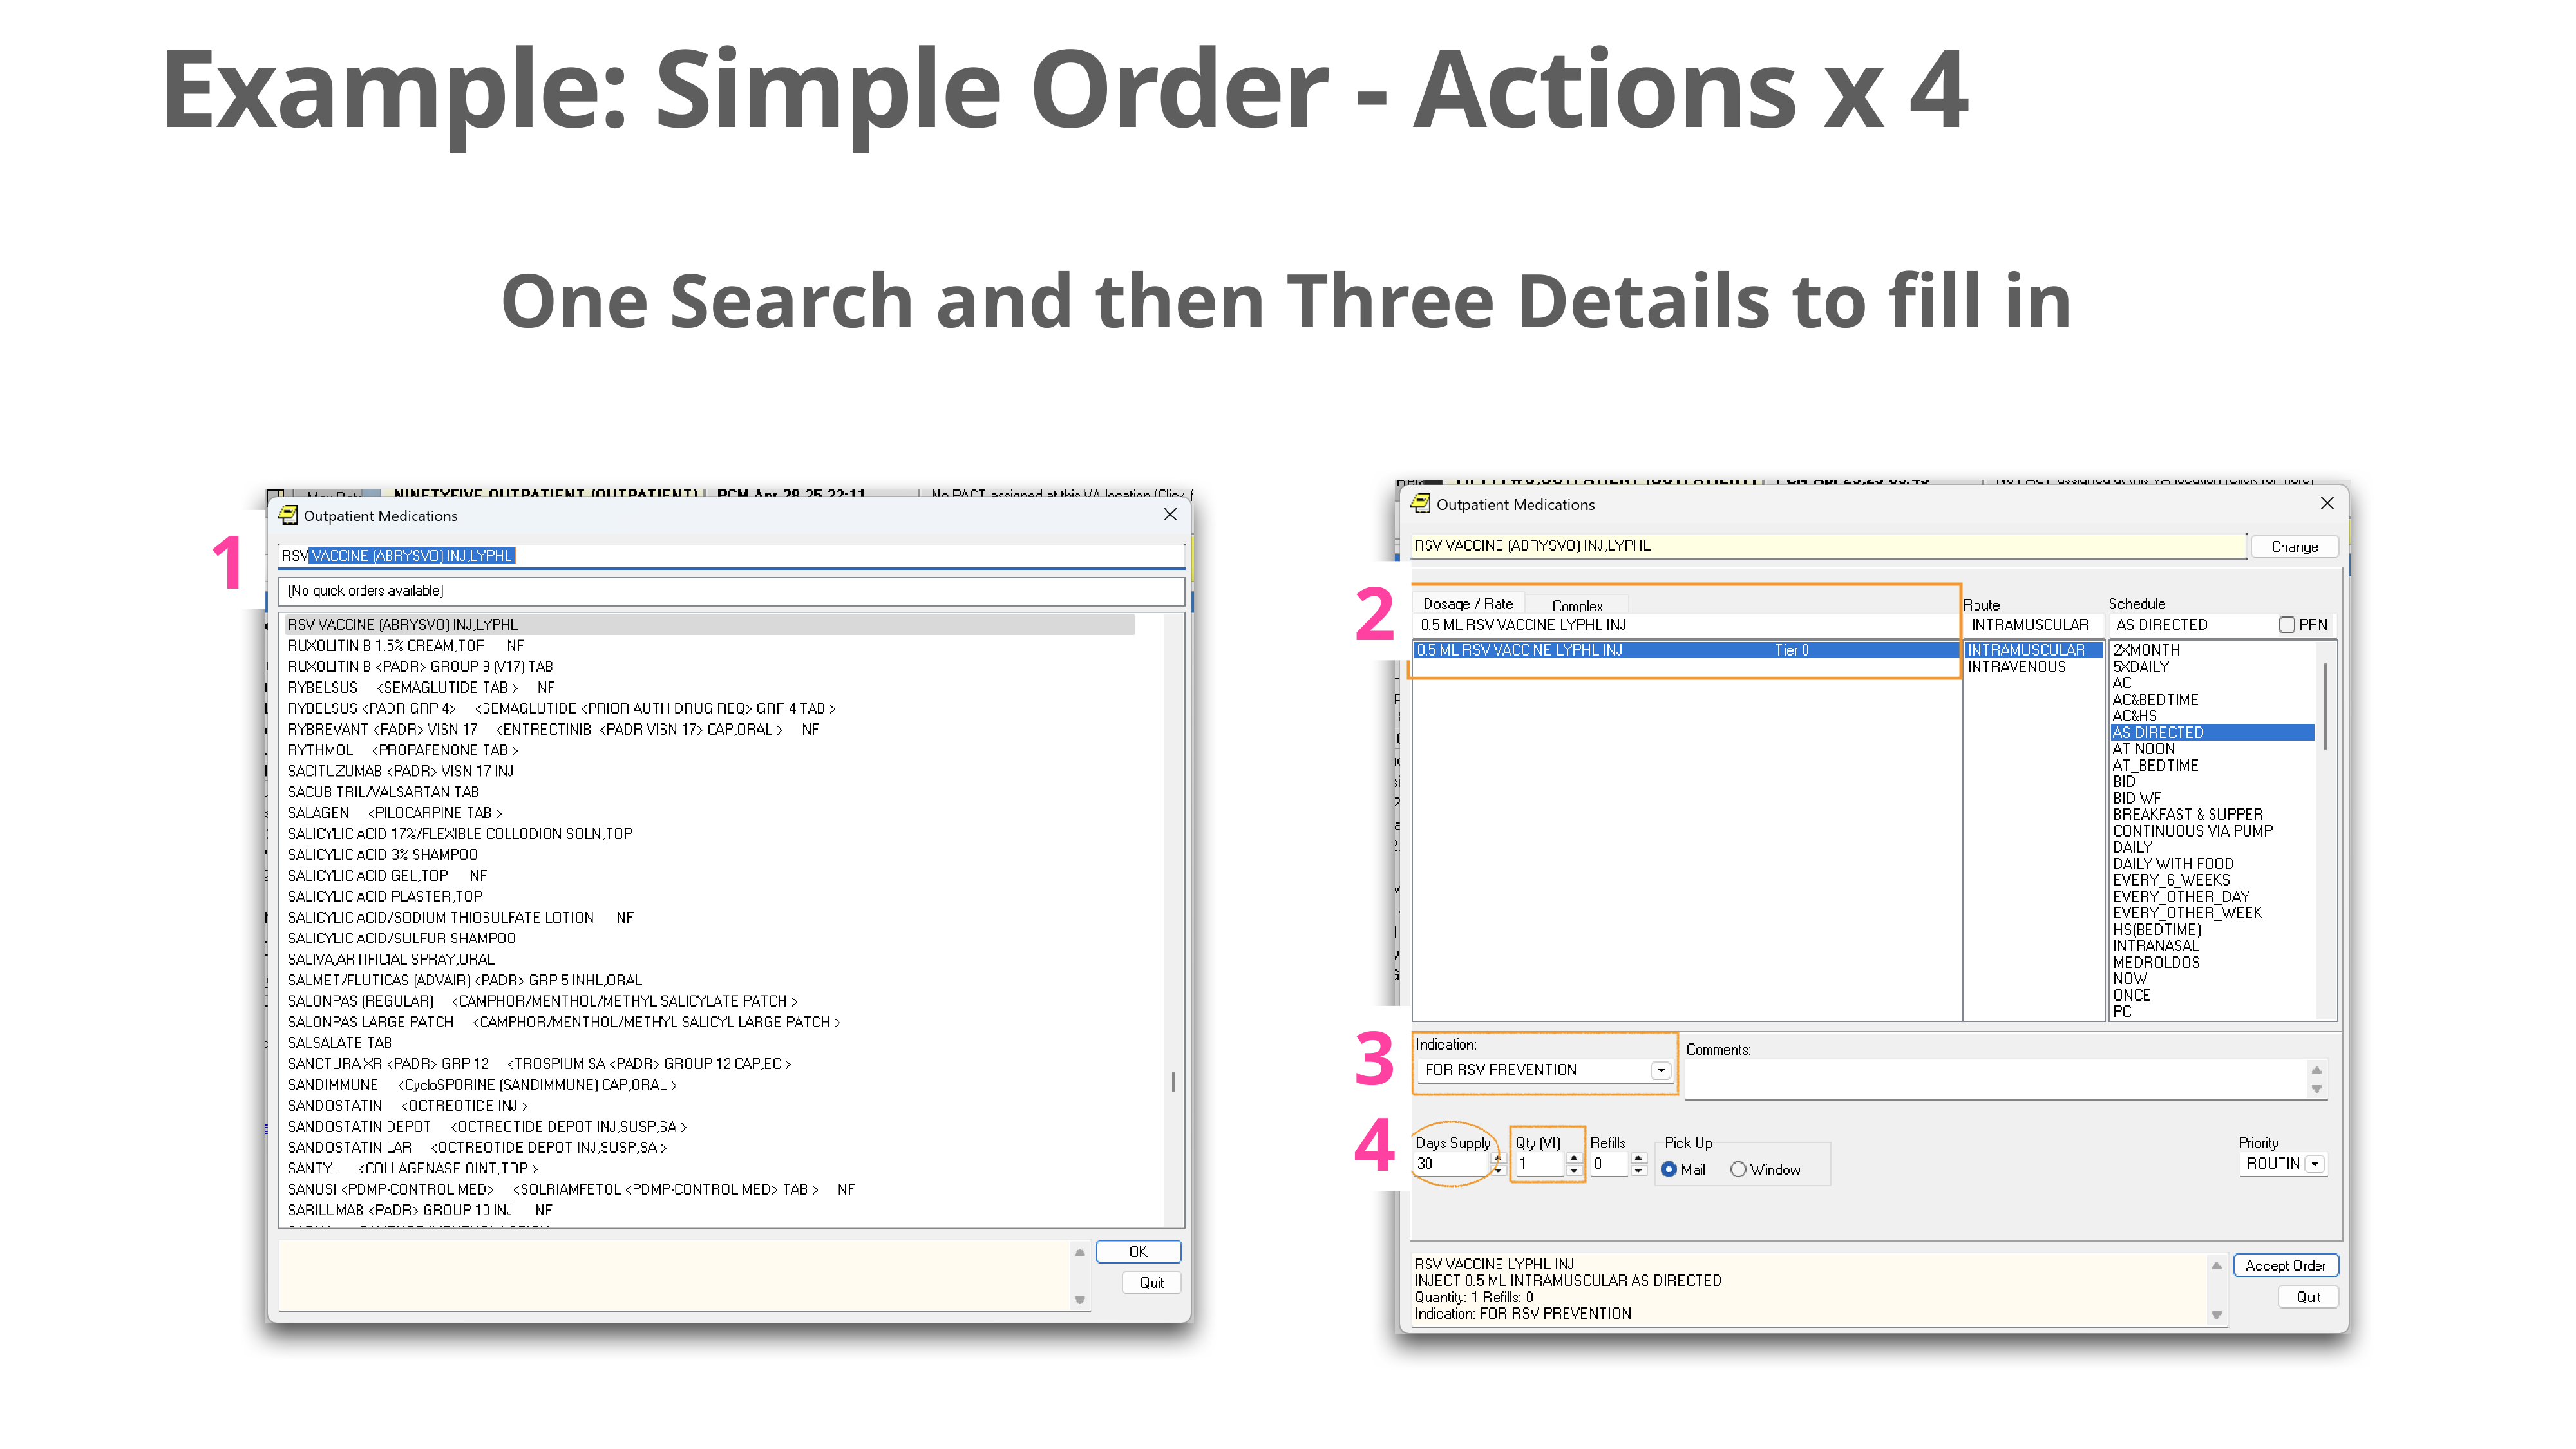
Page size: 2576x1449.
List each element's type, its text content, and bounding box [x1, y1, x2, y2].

title Example: Simple Order - Actions x 4 [152, 39, 2474, 191]
text_box 4 [1349, 1092, 1395, 1191]
text_box 1 [202, 509, 265, 609]
text_box 2 [1349, 561, 1395, 661]
picture [1395, 479, 2351, 1334]
picture [265, 489, 1194, 1324]
text_box 3 [1349, 1005, 1395, 1092]
list One Search and then Three Details to fill in [494, 248, 2576, 348]
